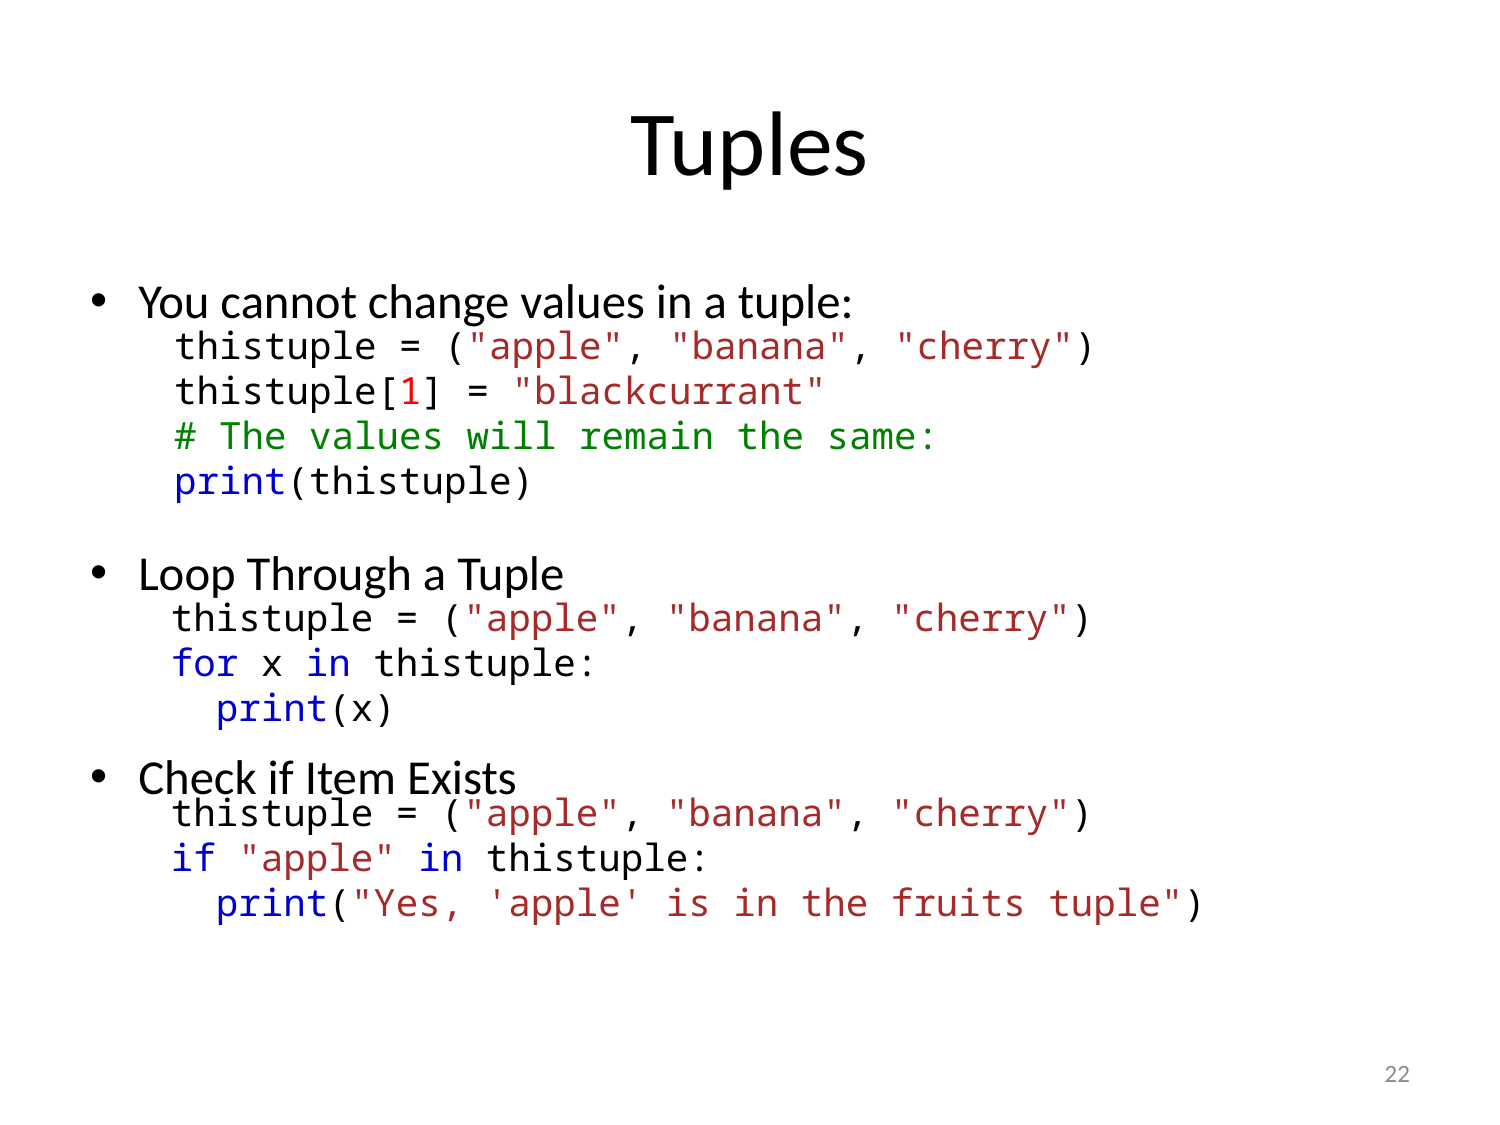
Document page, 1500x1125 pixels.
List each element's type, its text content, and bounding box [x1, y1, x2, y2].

title Tuples [75, 45, 1425, 233]
text_box thistuple = ("apple", "banana", "cherry") if "apple" in thistuple: print("Yes, 'apple' is in the fruits tuple") [156, 781, 1223, 932]
text_box thistuple = ("apple", "banana", "cherry") for x in thistuple: print(x) [156, 586, 1110, 736]
list You cannot change values in a tuple: Loop Through a Tuple Check if Item Exists [75, 262, 1425, 1005]
slide_number 22 [1074, 1042, 1425, 1103]
text_box thistuple = ("apple", "banana", "cherry") thistuple[1] = "blackcurrant" # The values will remain the same: print(thistuple) [159, 314, 1173, 510]
